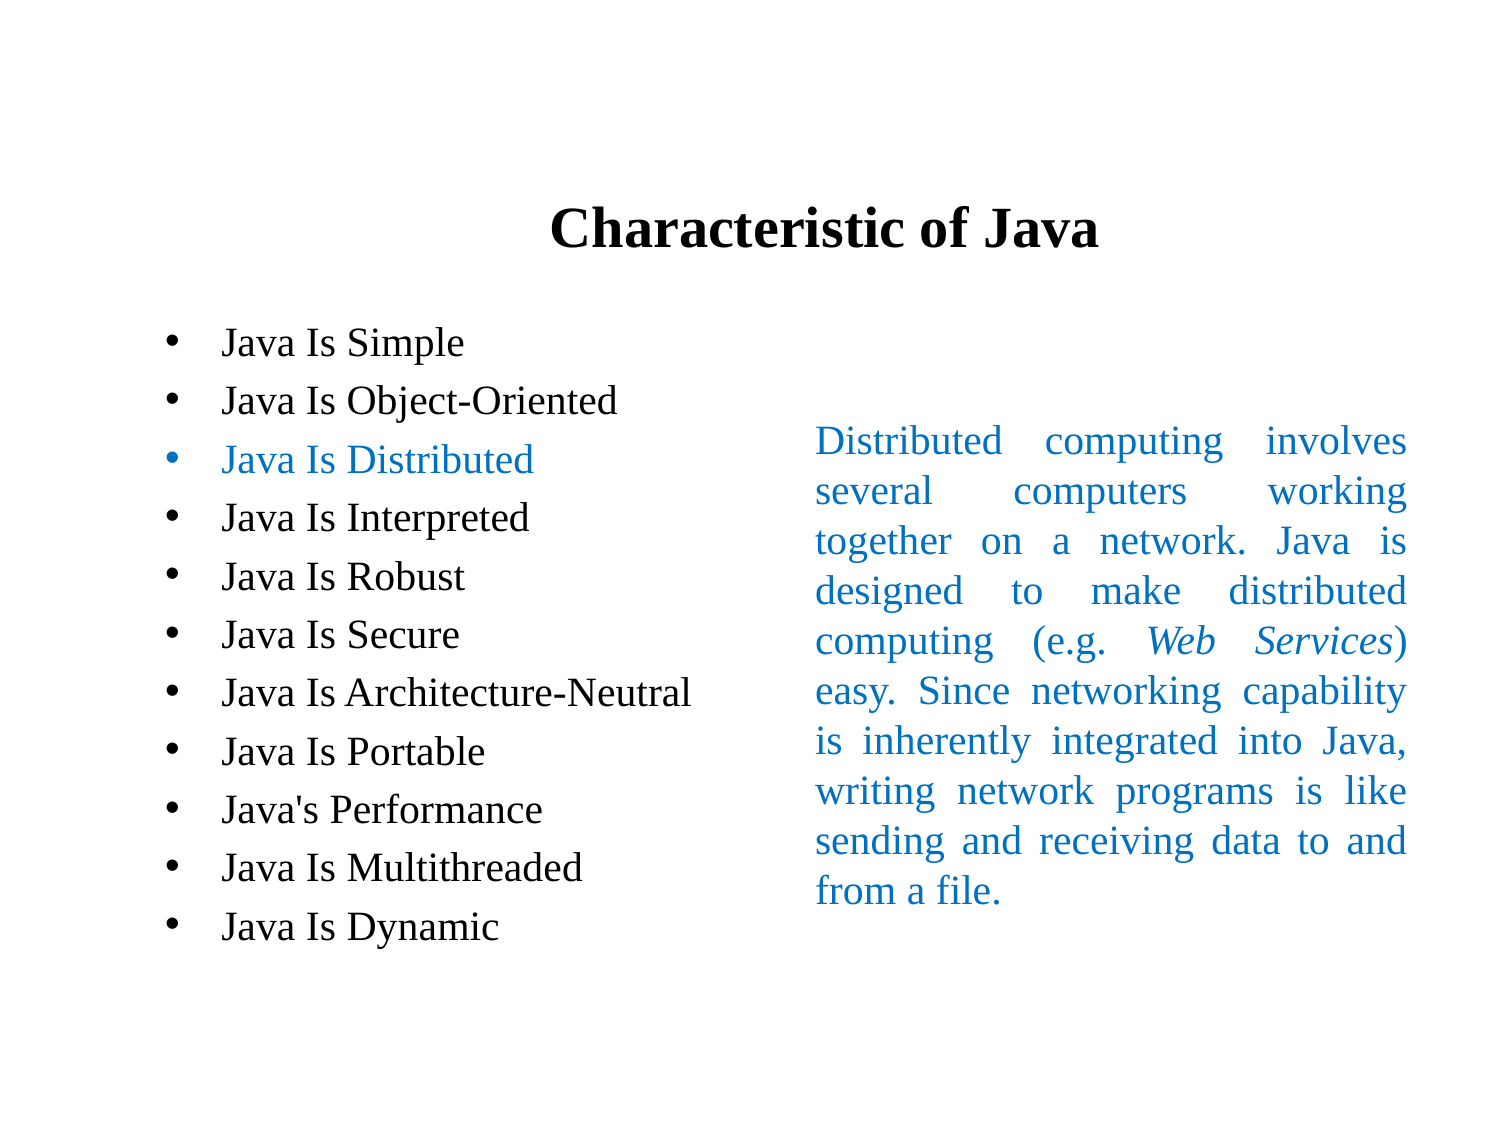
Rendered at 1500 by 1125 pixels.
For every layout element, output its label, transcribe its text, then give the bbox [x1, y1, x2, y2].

title Characteristic of Java [150, 174, 1500, 288]
text_box Distributed computing involves several computers working together on a network. Java is designed to make distributed computing (e.g. Web Services) easy. Since networking capability is inherently integrated into Java, writing network programs is like sending and receiving data to and from a file. [800, 404, 1423, 921]
list Java Is Simple Java Is Object-Oriented Java Is Distributed Java Is Interpreted Java Is Robust Java Is Secure Java Is Architecture-Neutral Java Is Portable Java's Performance Java Is Multithreaded Java Is Dynamic [150, 307, 725, 1050]
